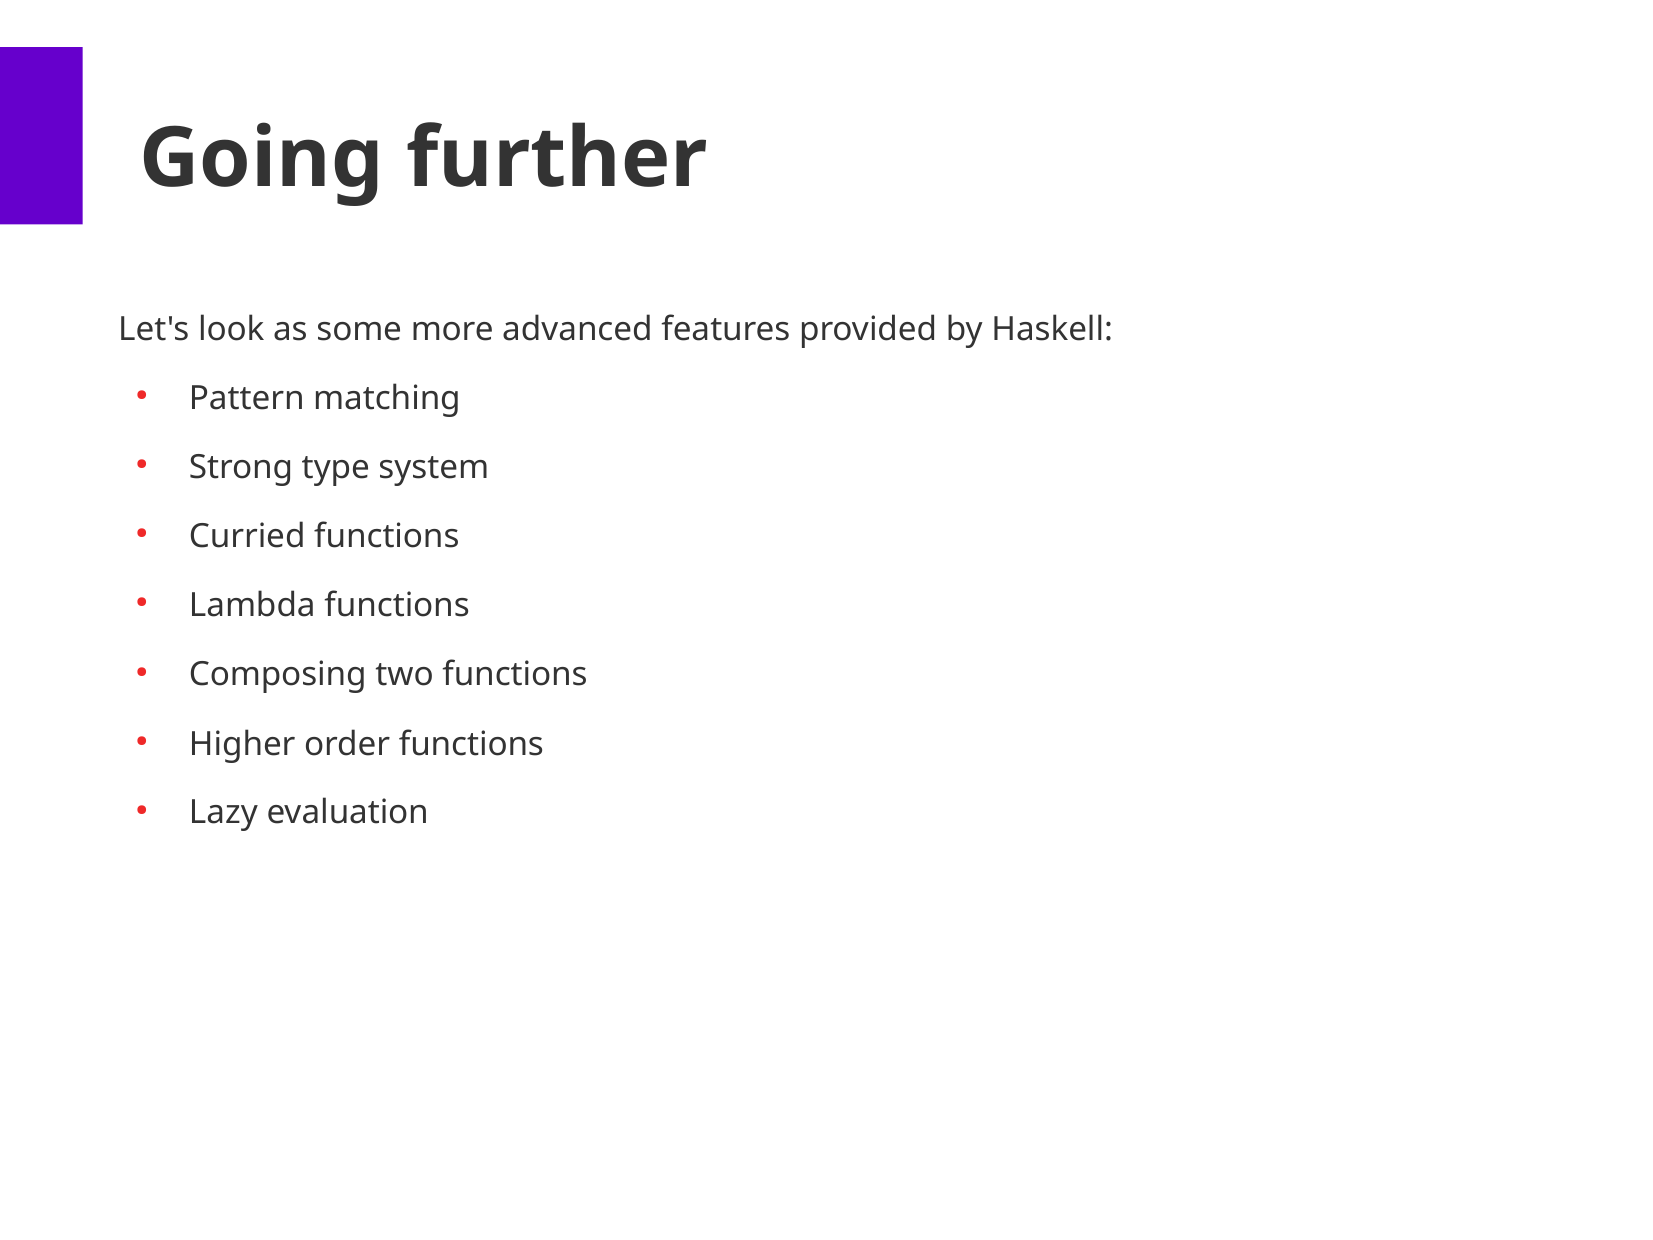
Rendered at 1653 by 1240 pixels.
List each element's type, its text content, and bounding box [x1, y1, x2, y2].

text_box Going further [118, 102, 1571, 203]
text_box Let's look as some more advanced features provided by Haskell: Pattern matching Strong type system Curried functions Lambda functions Composing two functions Higher order functions Lazy evaluation [118, 307, 1536, 831]
